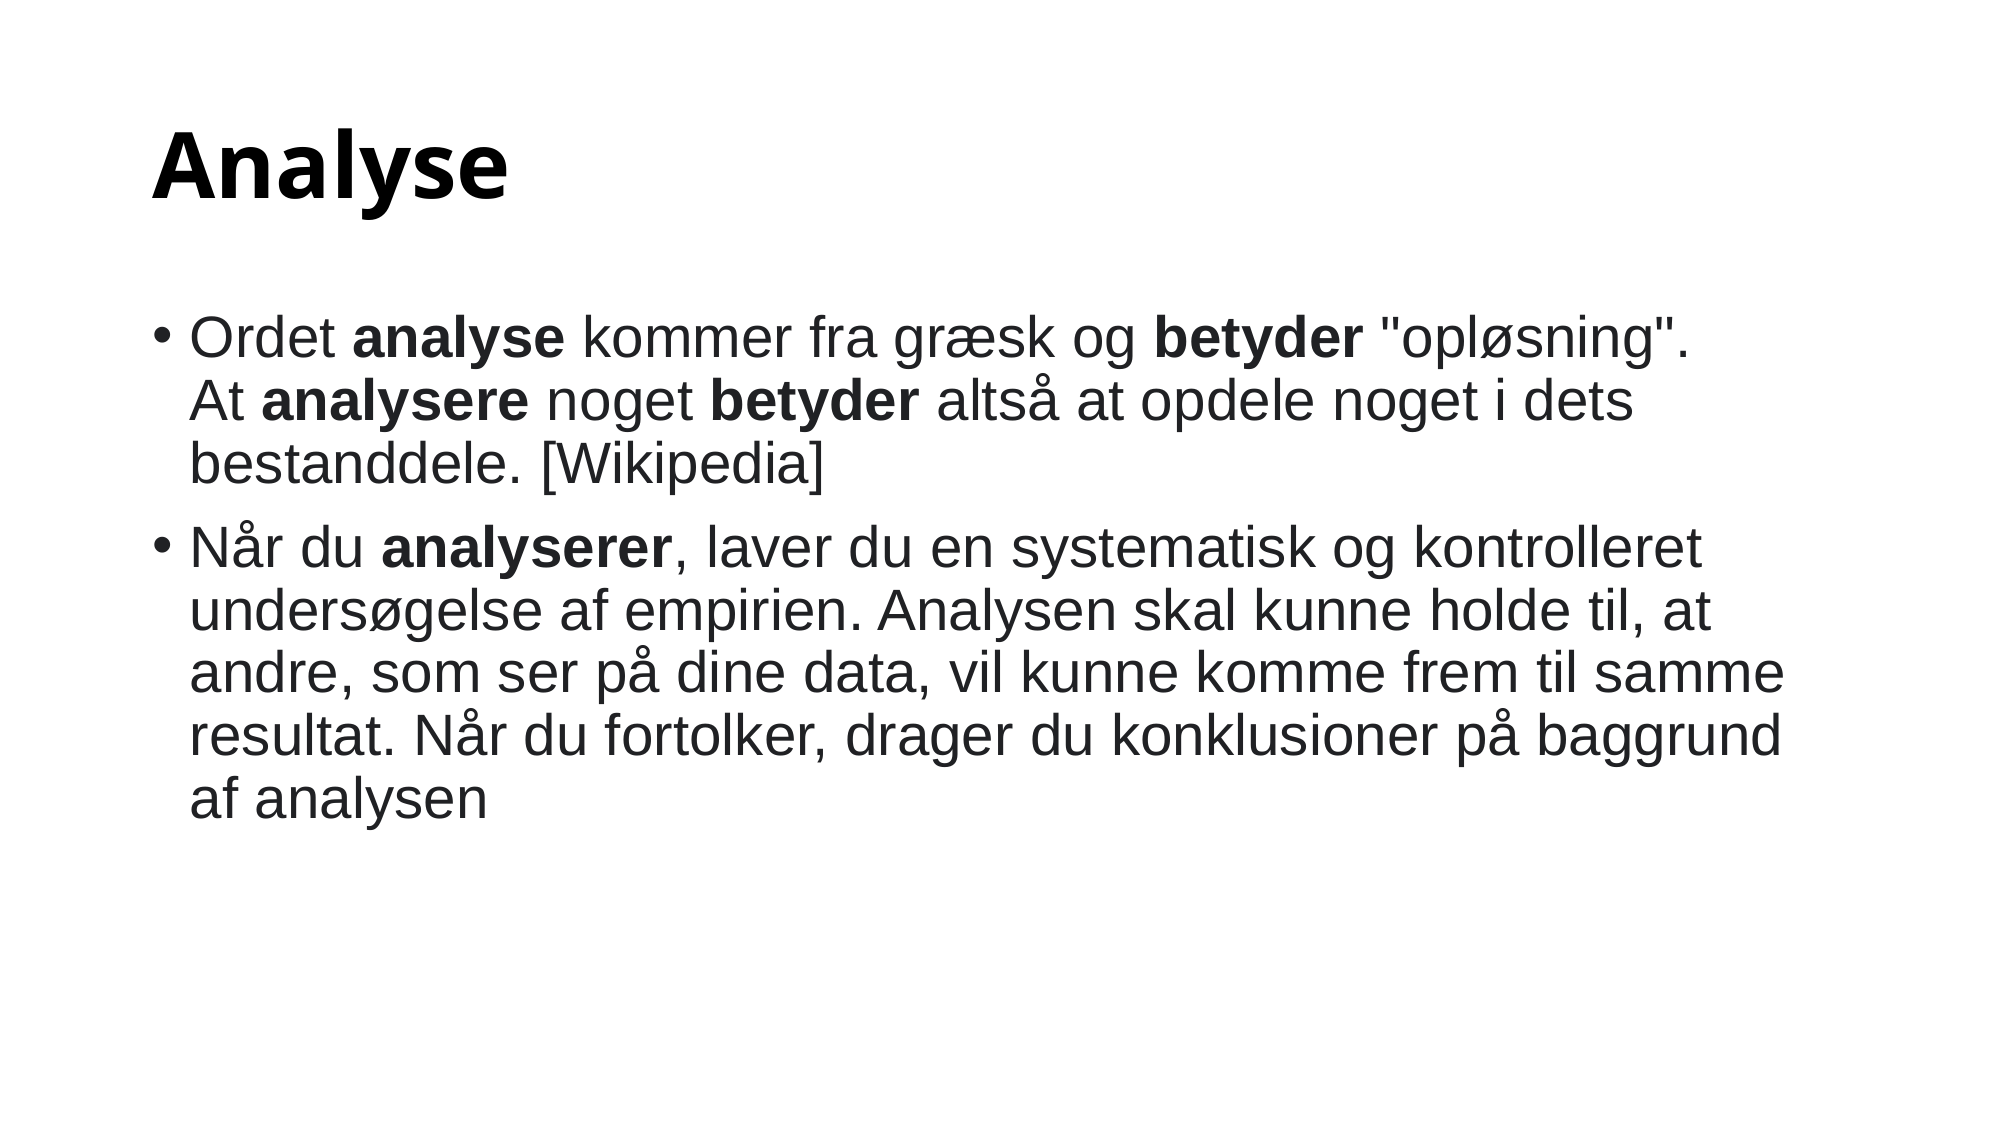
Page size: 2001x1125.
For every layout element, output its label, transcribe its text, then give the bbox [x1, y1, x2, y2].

title Analyse [137, 59, 1863, 278]
list Ordet analyse kommer fra græsk og betyder "opløsning". At analysere noget betyder altså at opdele noget i dets bestanddele. [Wikipedia] Når du analyserer, laver du en systematisk og kontrolleret undersøgelse af empirien. Analysen skal kunne holde til, at andre, som ser på dine data, vil kunne komme frem til samme resultat. Når du fortolker, drager du konklusioner på baggrund af analysen [137, 299, 1863, 1014]
